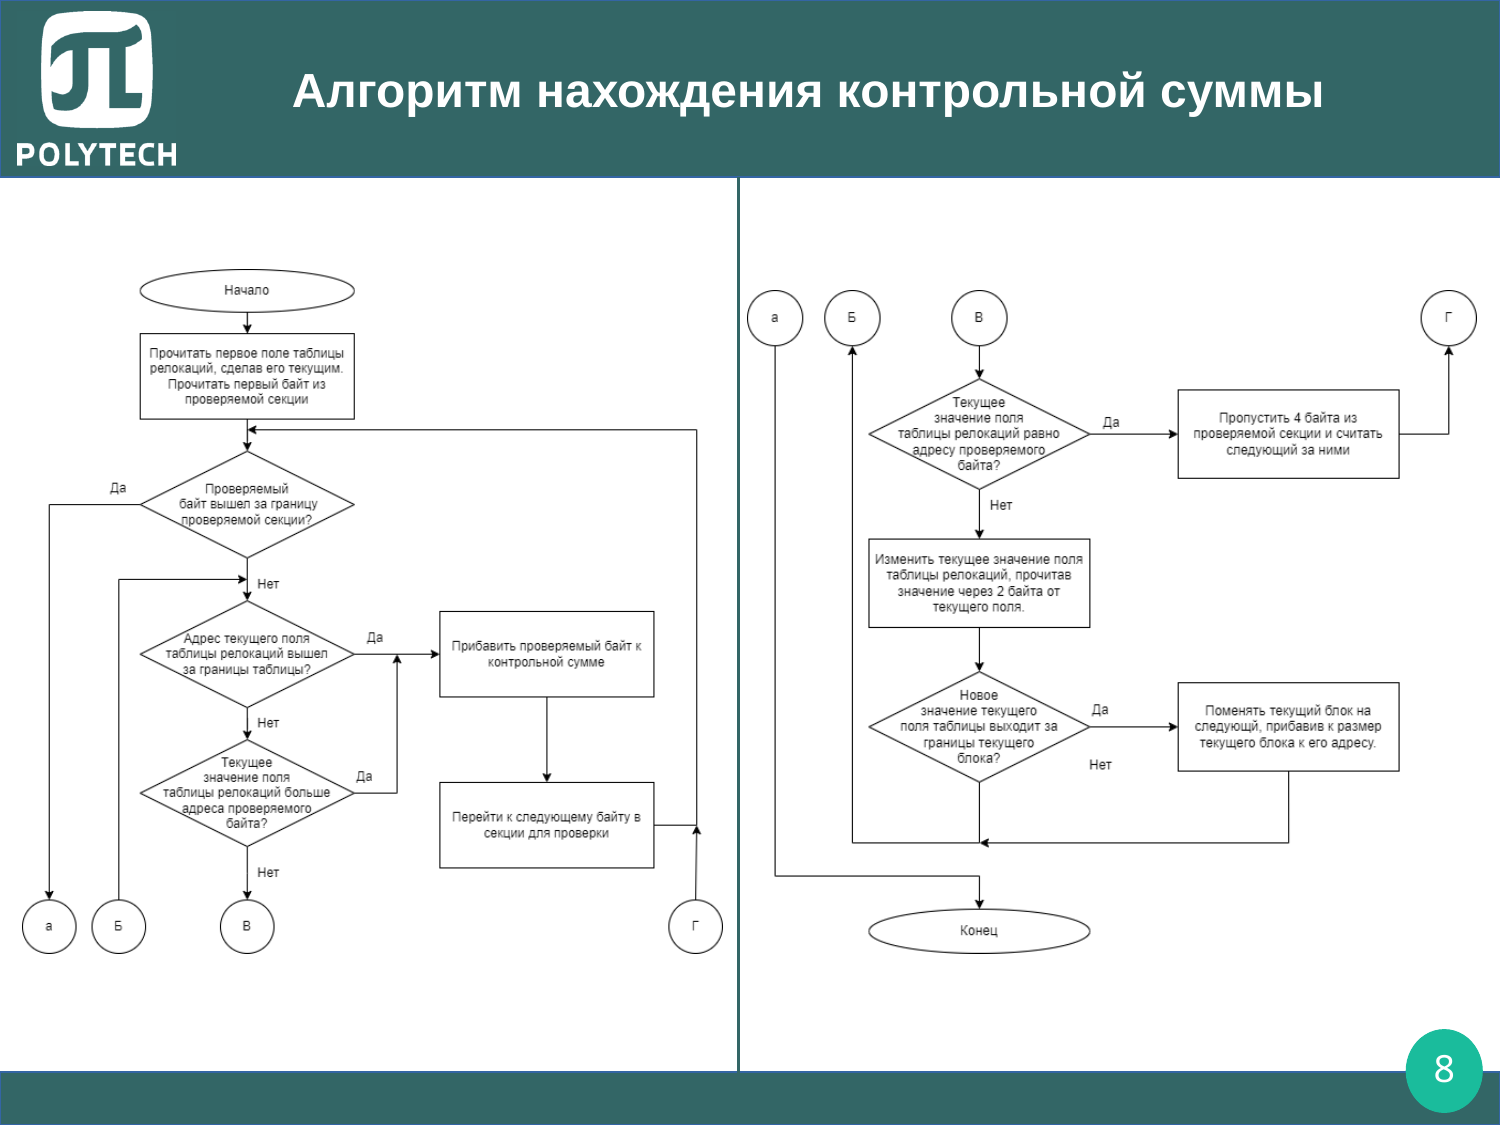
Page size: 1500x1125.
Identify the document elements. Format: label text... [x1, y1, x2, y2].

text_box [0, 1071, 1500, 1125]
text_box Алгоритм нахождения контрольной суммы [0, 1, 1500, 178]
picture [747, 290, 1477, 954]
picture [22, 268, 723, 955]
picture [17, 11, 177, 166]
text_box 8 [1406, 1029, 1483, 1113]
